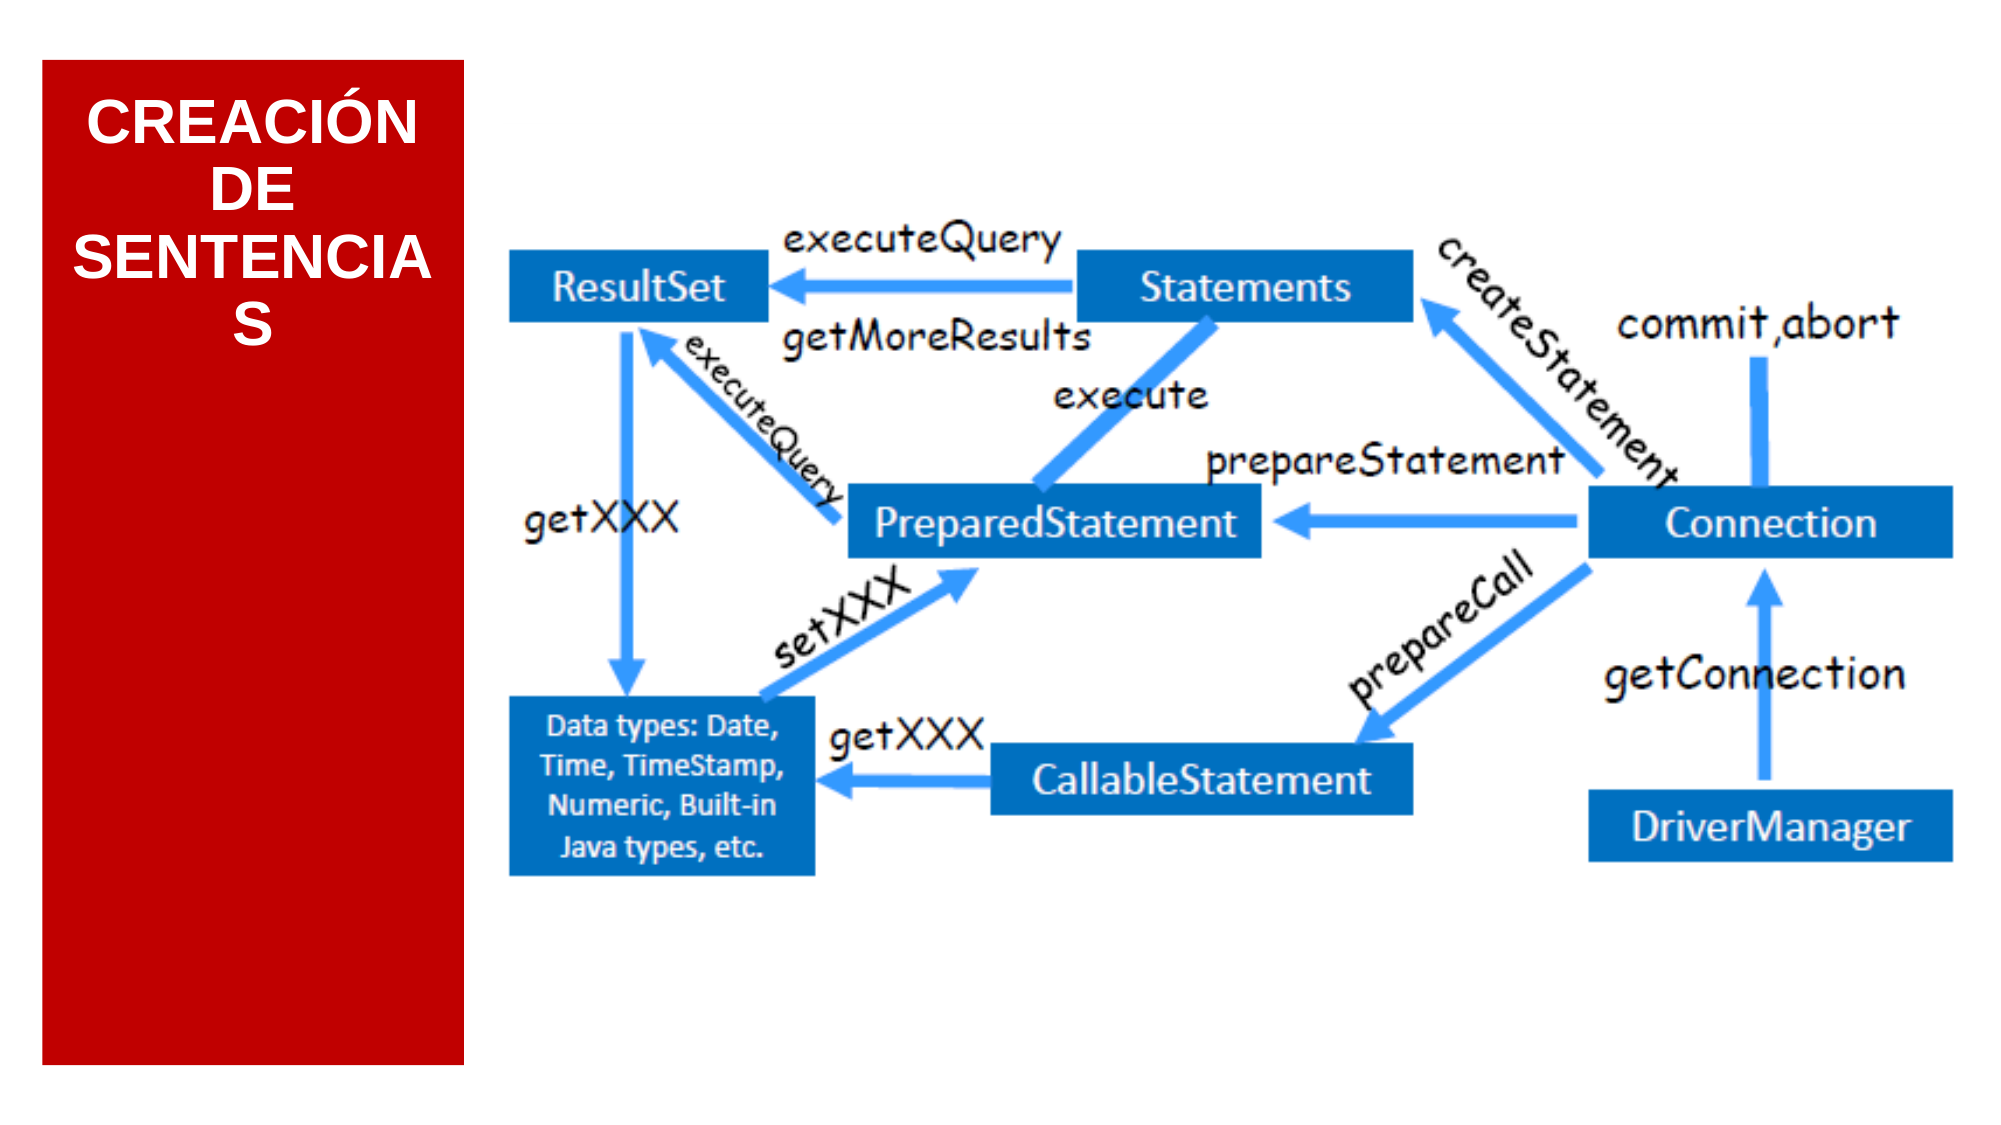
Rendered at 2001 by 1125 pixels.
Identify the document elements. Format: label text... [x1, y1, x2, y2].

title CREACIÓN DE SENTENCIAS [42, 59, 464, 1066]
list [503, 121, 1963, 893]
